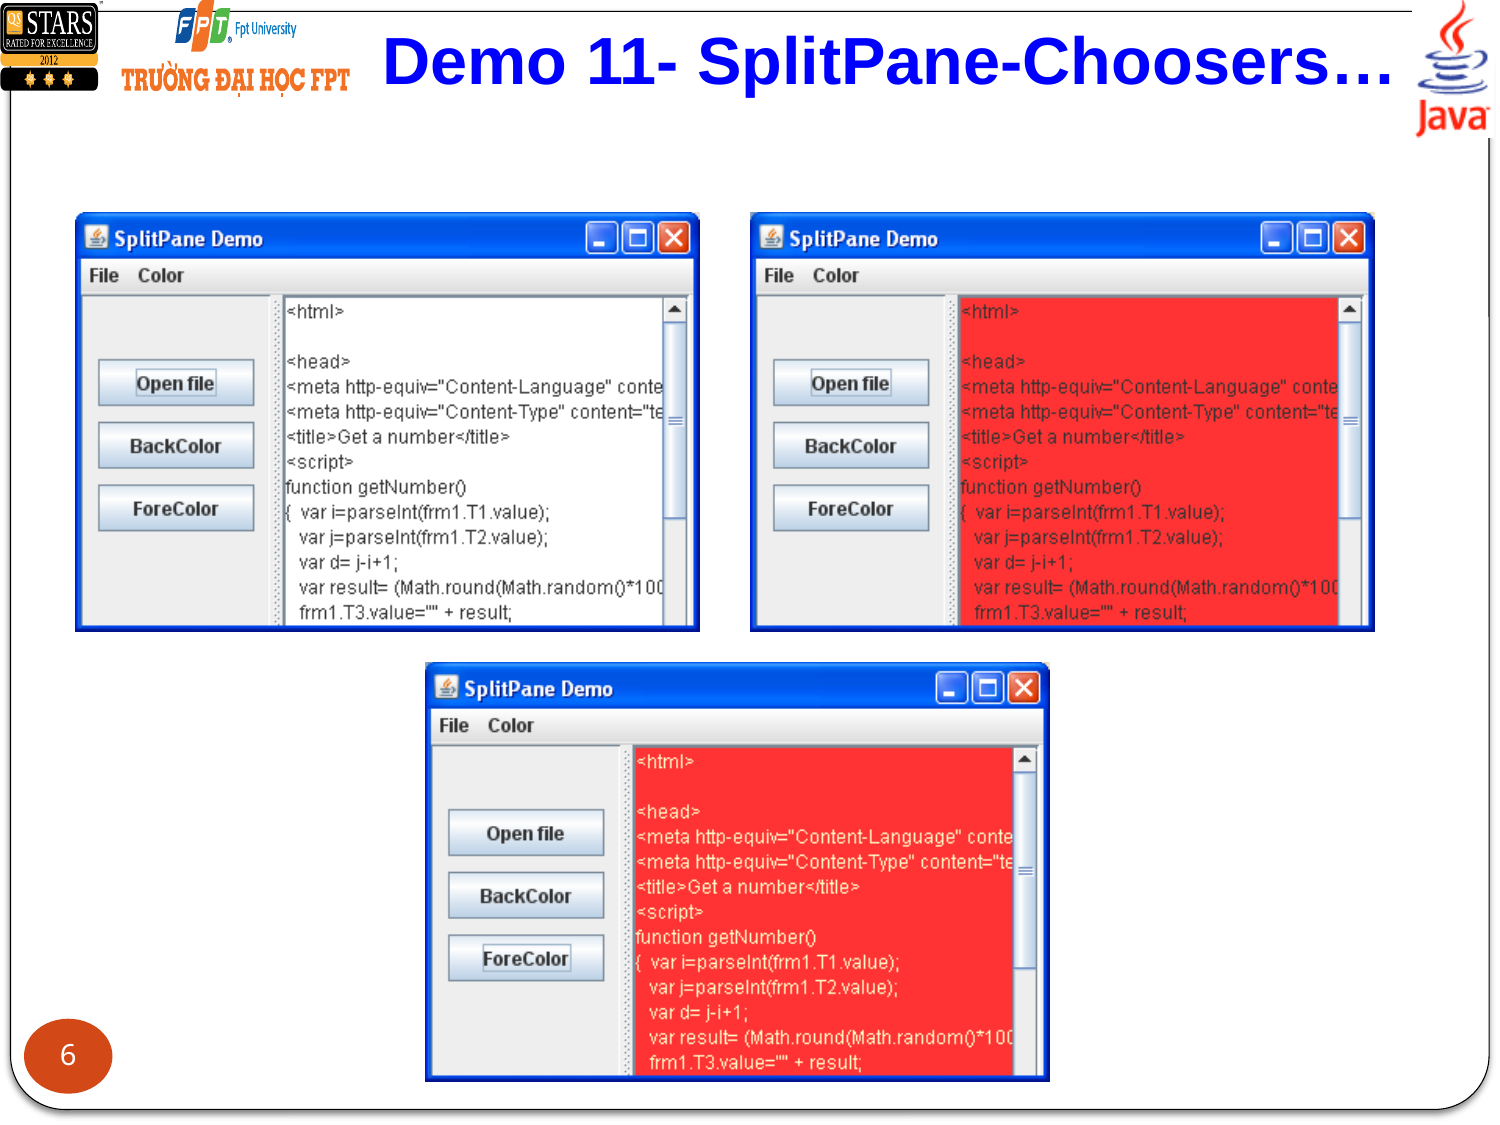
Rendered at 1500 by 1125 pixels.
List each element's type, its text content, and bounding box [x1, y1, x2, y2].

picture [749, 212, 1376, 632]
picture [424, 662, 1051, 1082]
title Demo 11- SplitPane-Choosers… [150, 0, 1413, 113]
picture [1412, 0, 1494, 138]
picture [74, 212, 701, 632]
slide_number 6 [23, 1018, 113, 1094]
